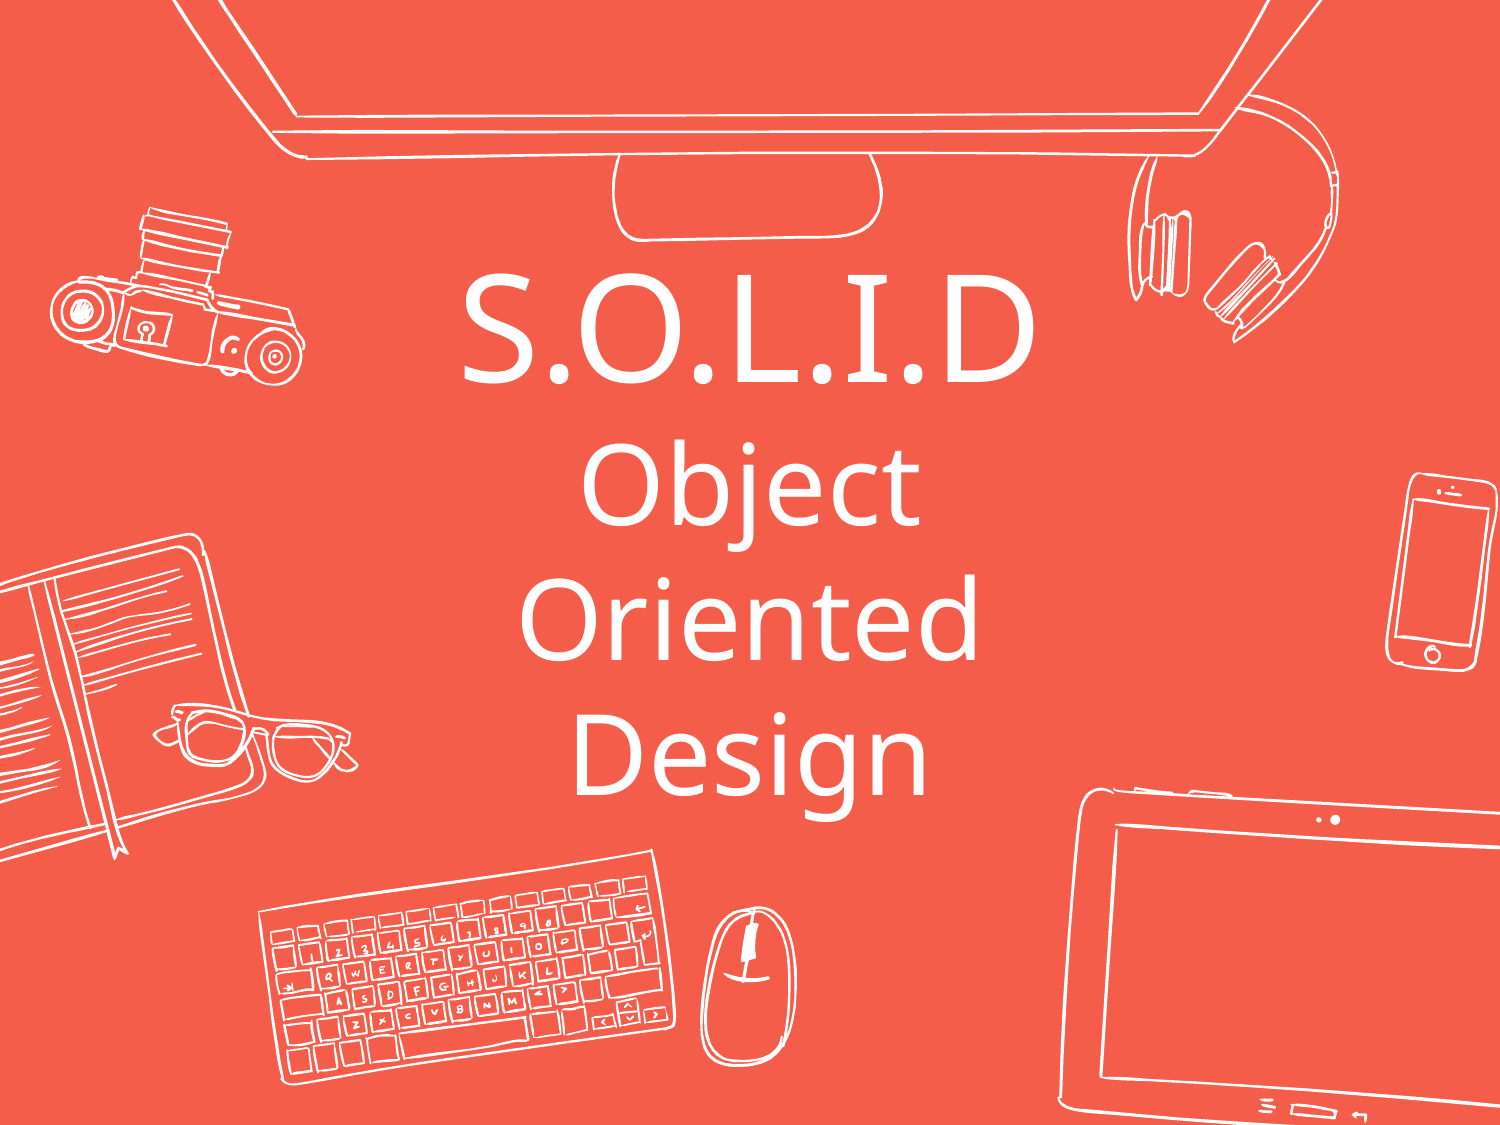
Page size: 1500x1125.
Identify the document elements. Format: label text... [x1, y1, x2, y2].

title S.O.L.I.D Object Oriented Design [359, 398, 1141, 652]
